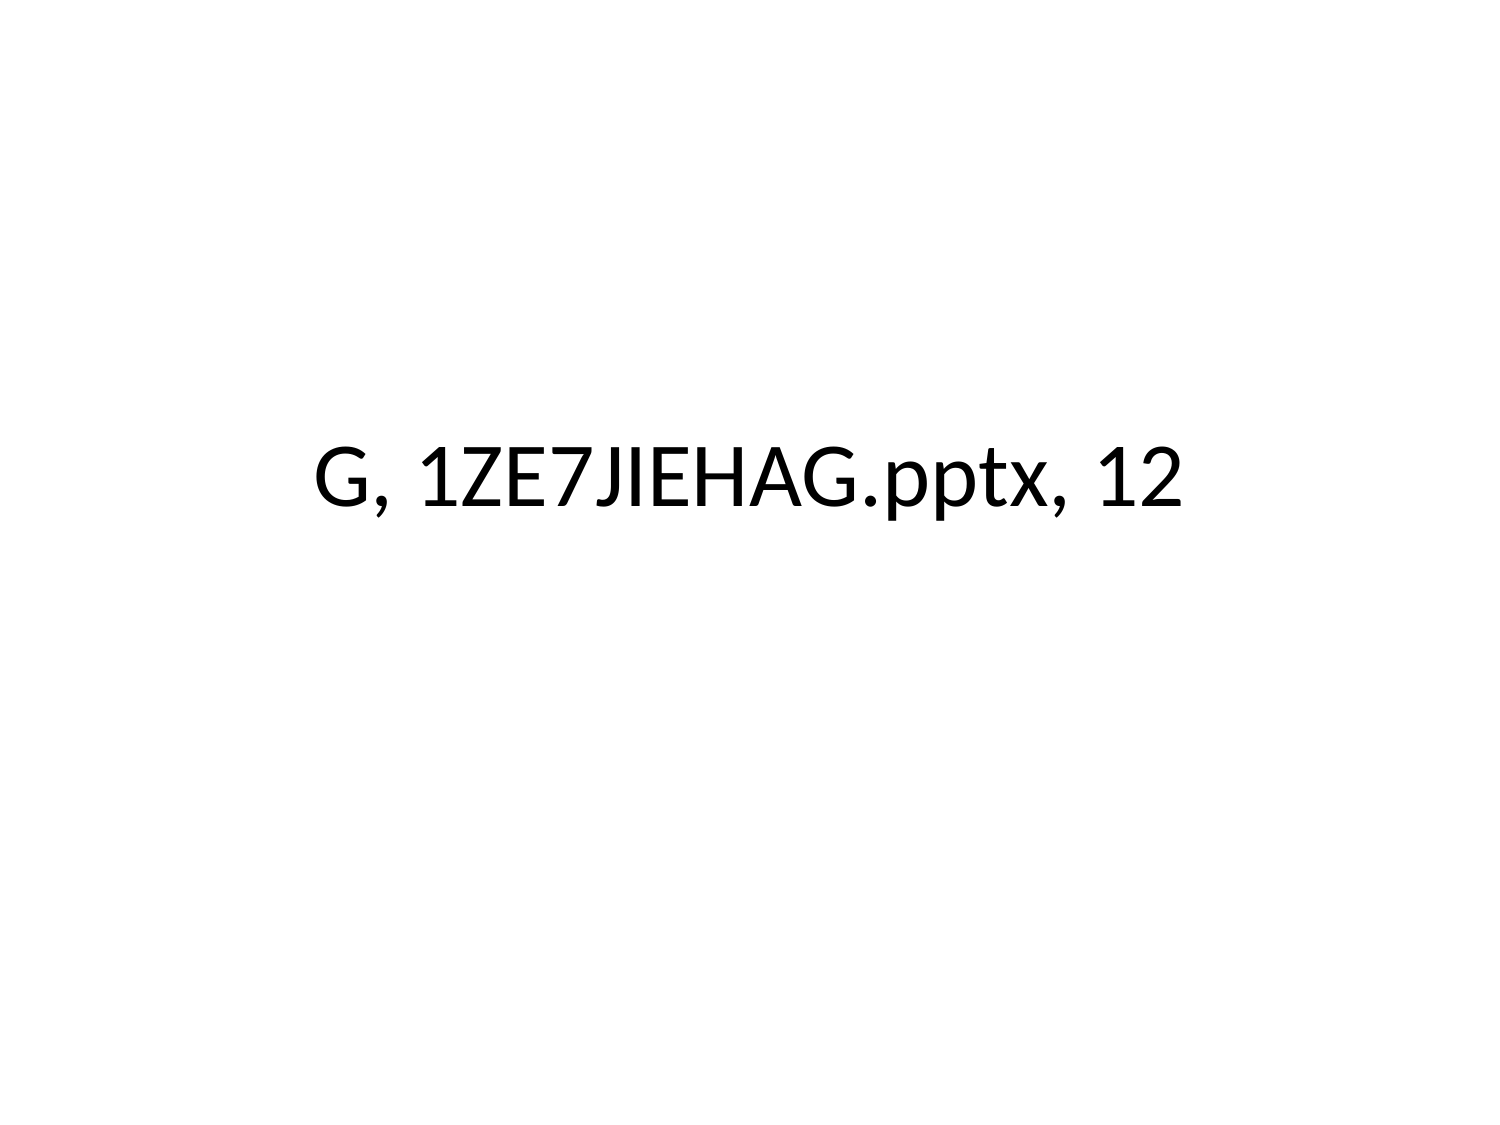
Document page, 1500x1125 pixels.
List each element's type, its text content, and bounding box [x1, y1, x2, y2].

title G, 1ZE7JIEHAG.pptx, 12 [112, 349, 1388, 591]
